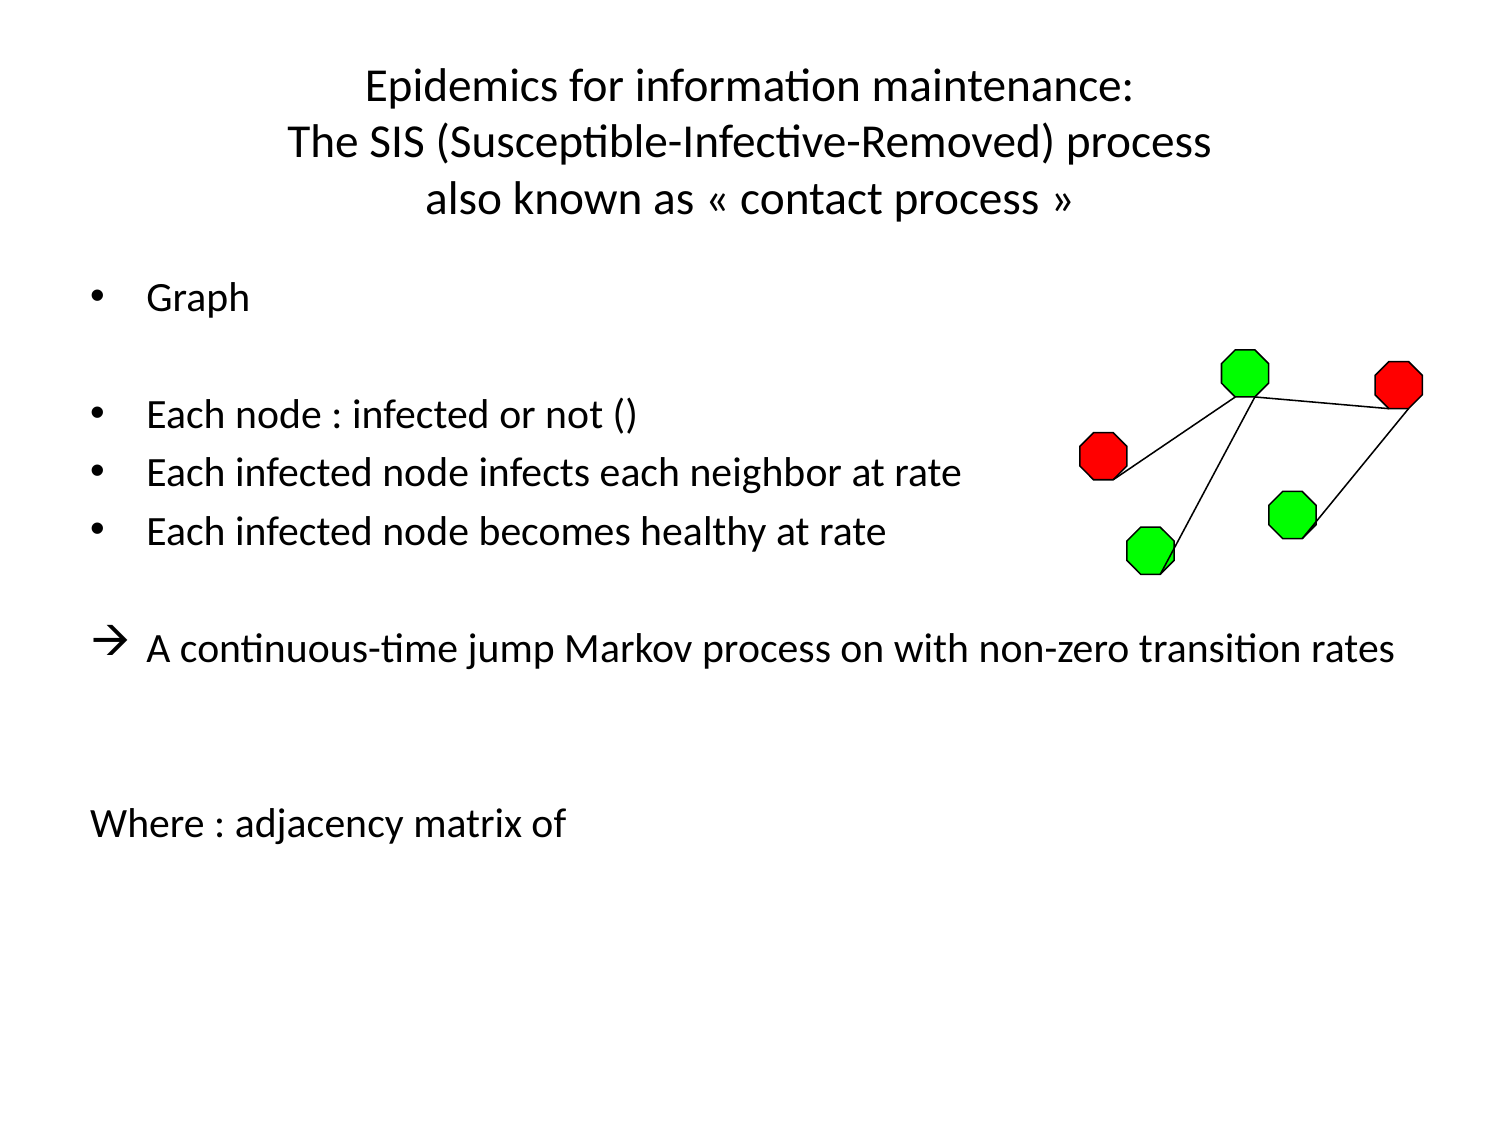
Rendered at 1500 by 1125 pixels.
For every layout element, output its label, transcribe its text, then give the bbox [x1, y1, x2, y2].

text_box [1079, 349, 1423, 575]
title Epidemics for information maintenance: The SIS (Susceptible-Infective-Removed) process also known as « contact process » [75, 45, 1425, 233]
